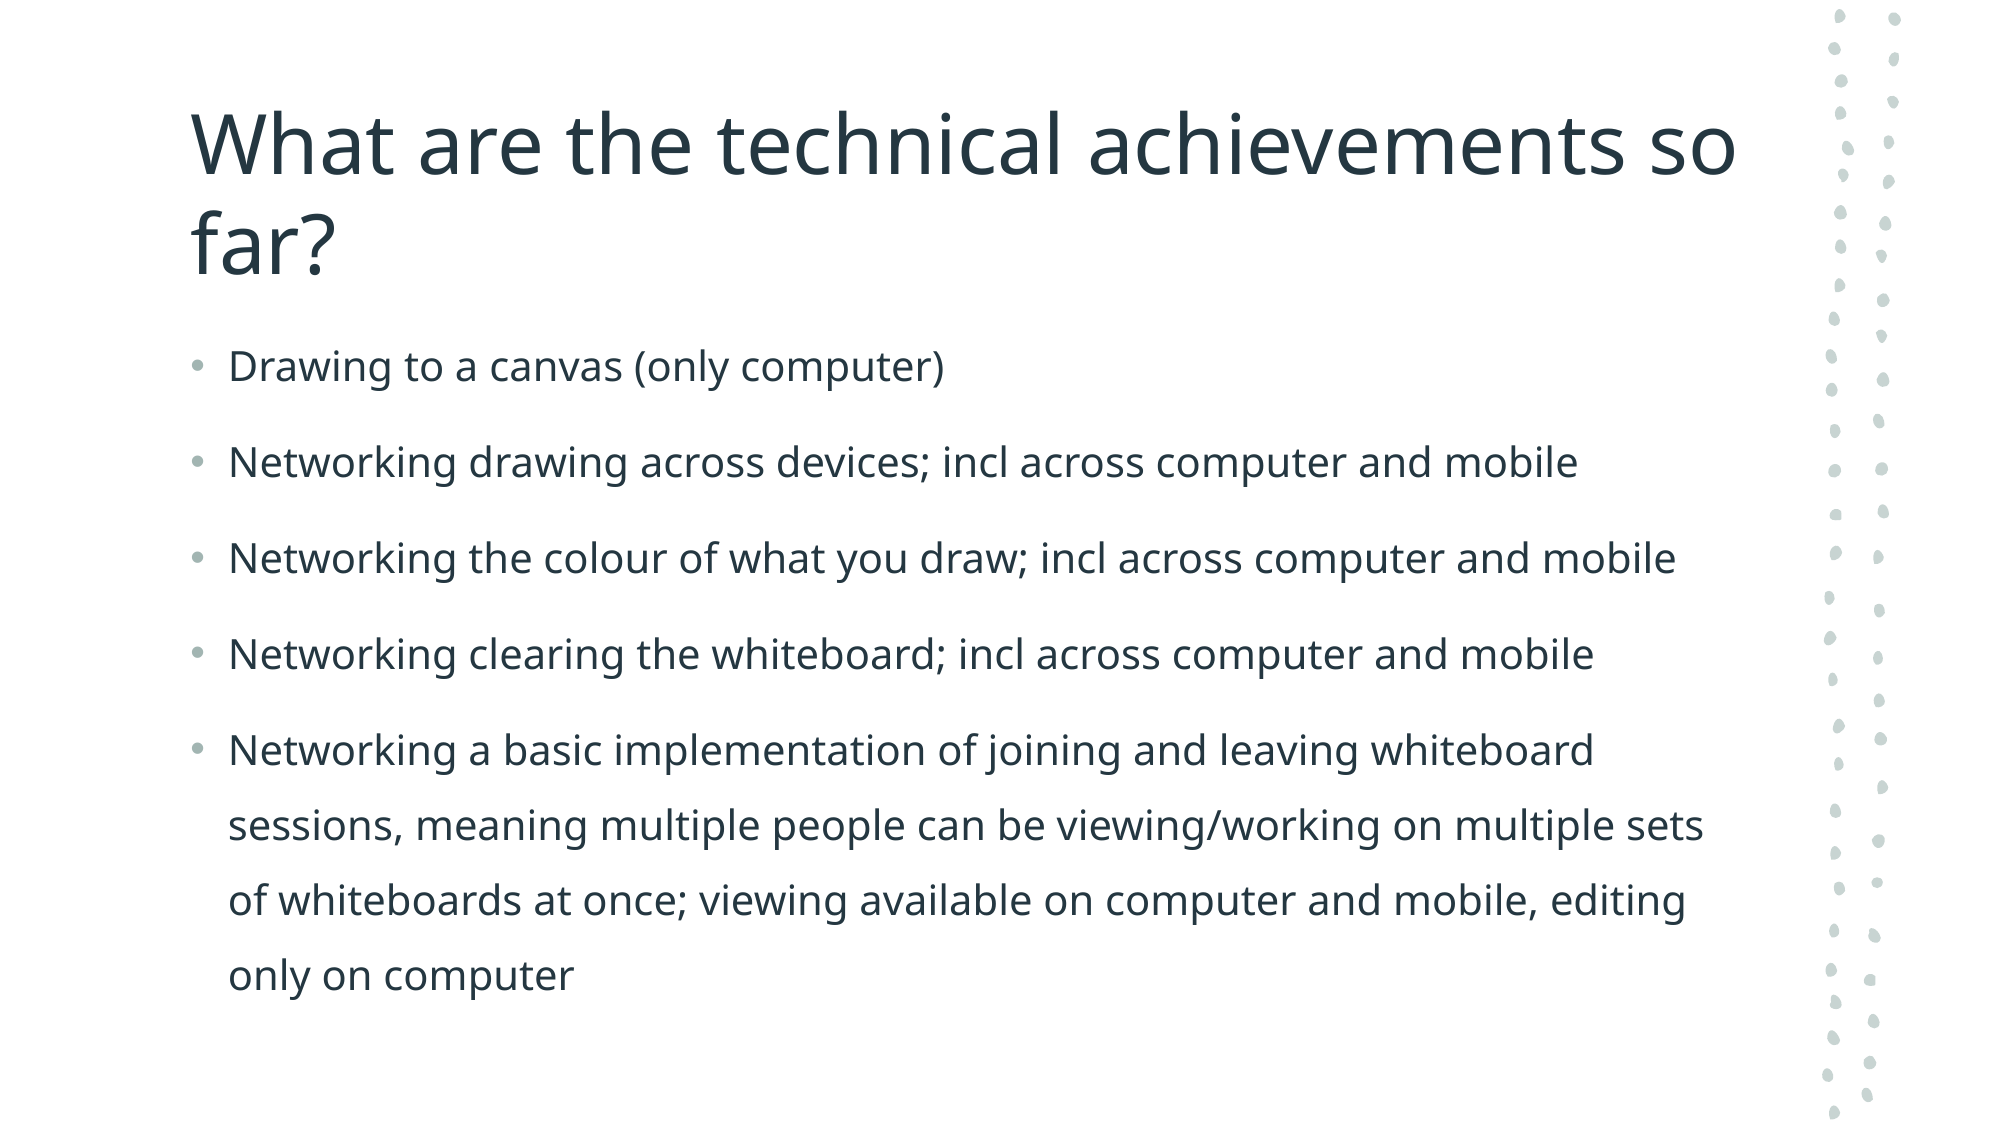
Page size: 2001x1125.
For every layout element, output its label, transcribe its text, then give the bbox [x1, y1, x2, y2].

title What are the technical achievements so far? [175, 82, 1756, 300]
list Drawing to a canvas (only computer) Networking drawing across devices; incl across computer and mobile Networking the colour of what you draw; incl across computer and mobile Networking clearing the whiteboard; incl across computer and mobile Networking a basic implementation of joining and leaving whiteboard sessions, meaning multiple people can be viewing/working on multiple sets of whiteboards at once; viewing available on computer and mobile, editing only on computer [175, 307, 1756, 1022]
